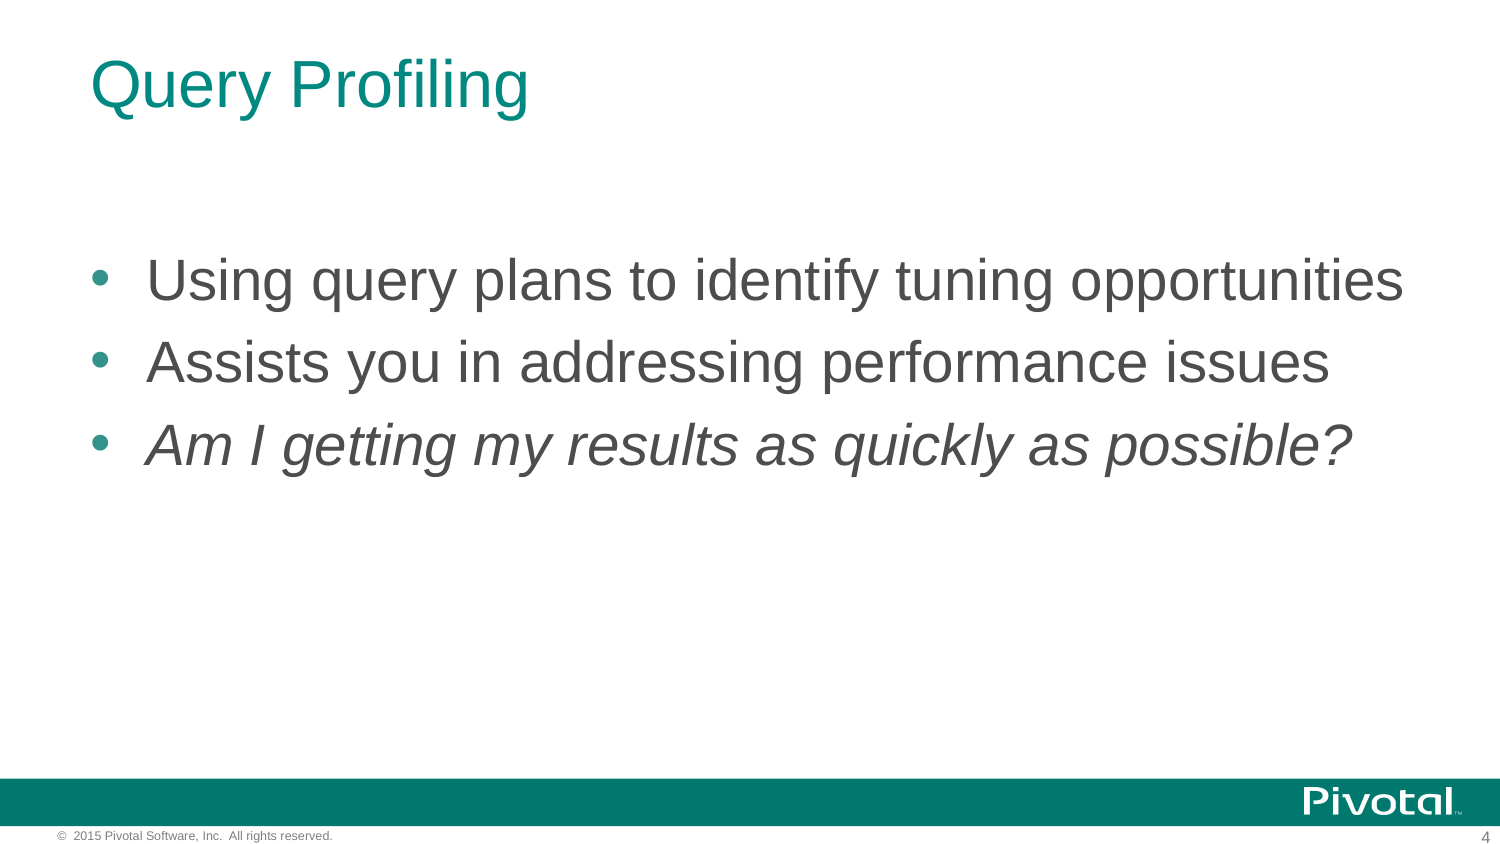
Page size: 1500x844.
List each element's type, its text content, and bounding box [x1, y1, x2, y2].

title Query Profiling [75, 33, 1425, 175]
list Using query plans to identify tuning opportunities Assists you in addressing performance issues Am I getting my results as quickly as possible? [75, 234, 1425, 715]
picture [1304, 787, 1462, 815]
